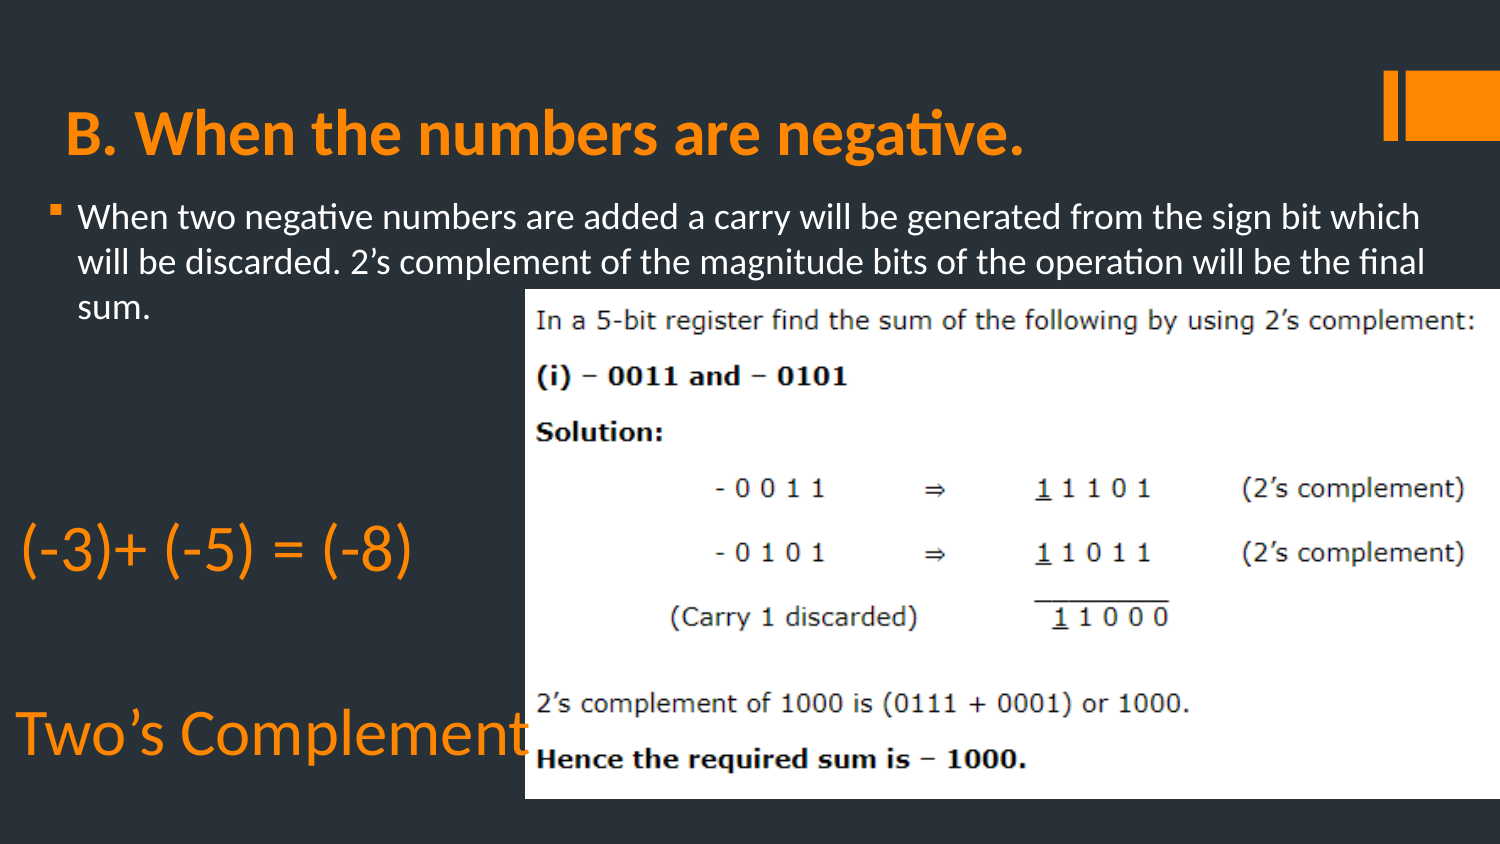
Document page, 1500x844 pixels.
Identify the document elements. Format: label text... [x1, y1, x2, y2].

text_box Two’s Complement [0, 659, 519, 777]
text_box (-3)+ (-5) = (-8) [4, 475, 455, 593]
picture [524, 288, 1500, 800]
list When two negative numbers are added a carry will be generated from the sign bit which will be discarded. 2’s complement of the magnitude bits of the operation will be the final sum. [24, 184, 1475, 620]
title B. When the numbers are negative. [50, 34, 1250, 177]
